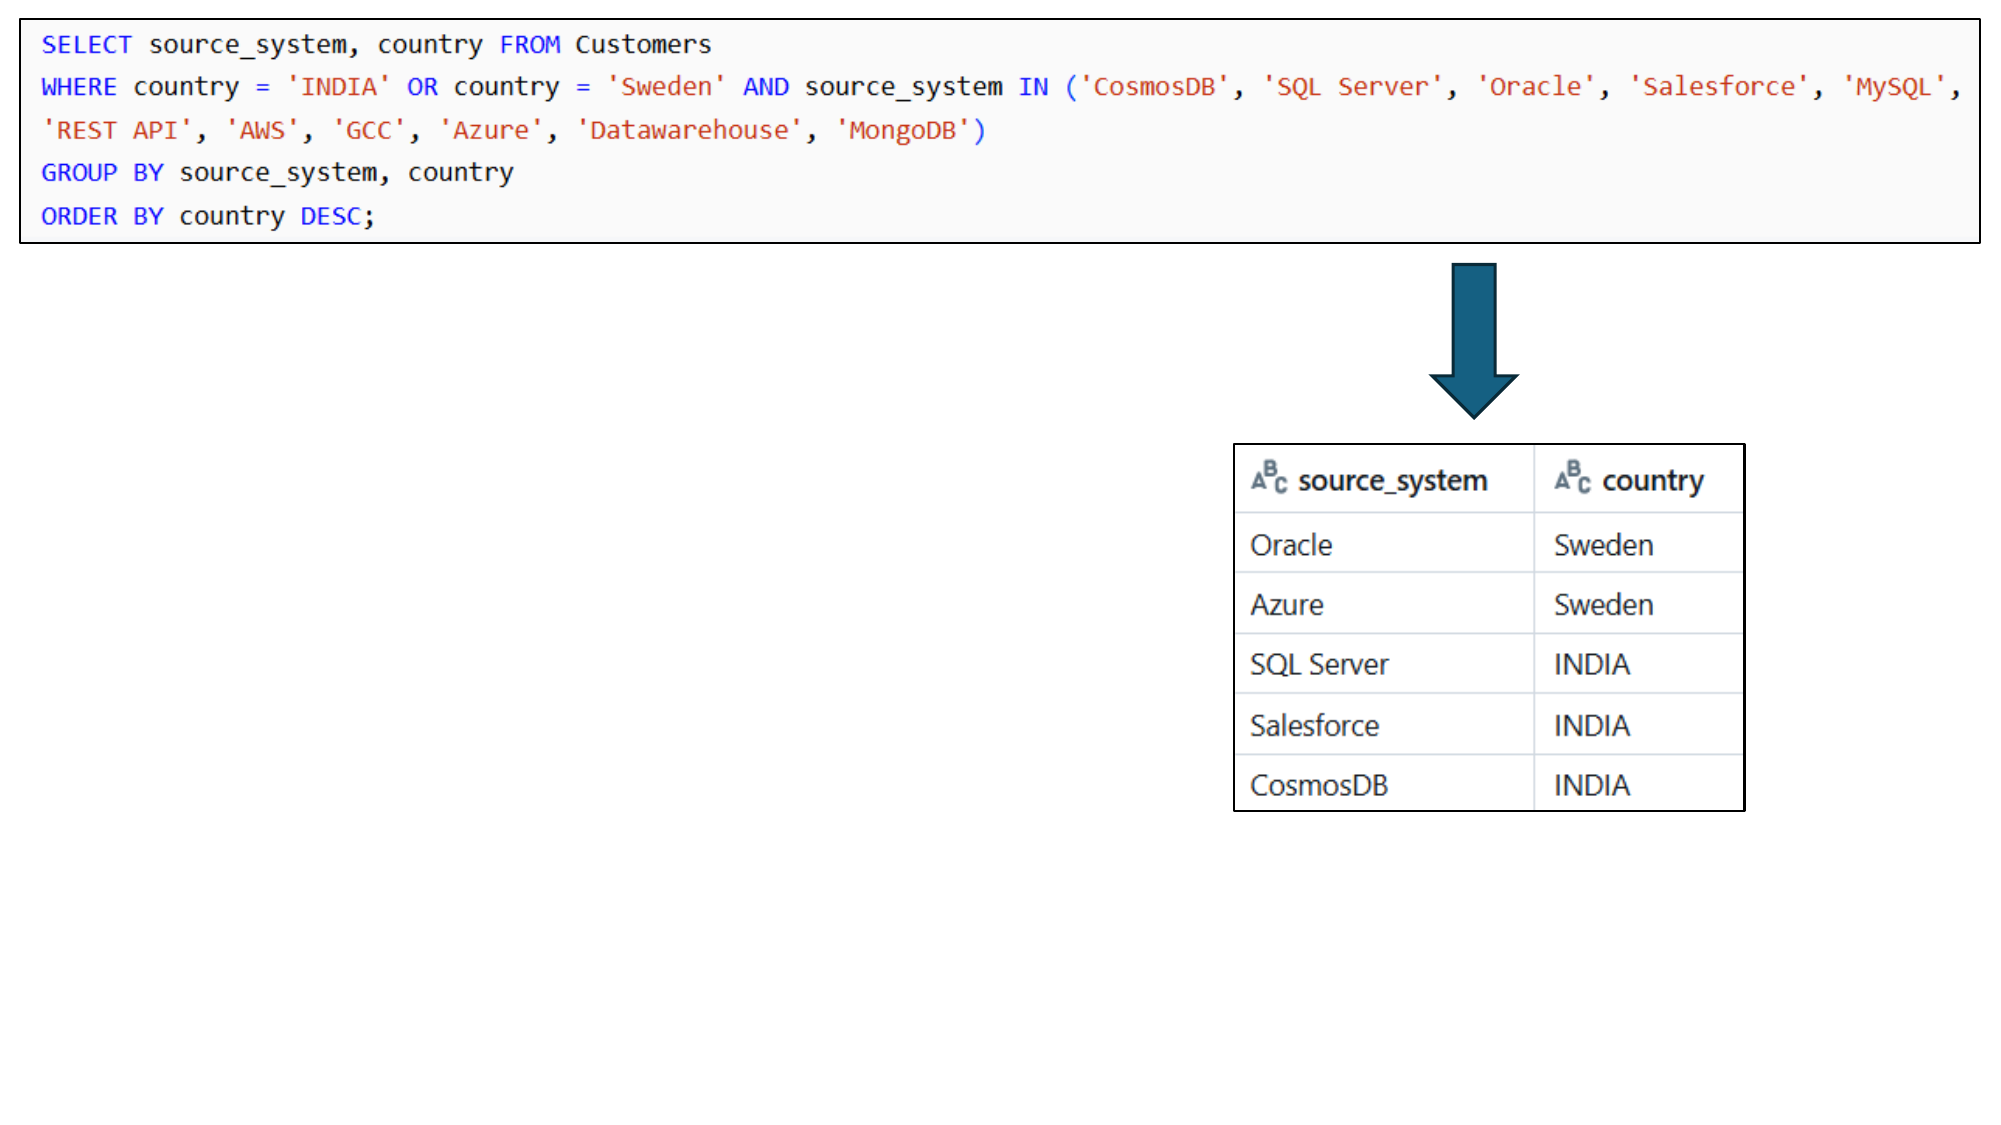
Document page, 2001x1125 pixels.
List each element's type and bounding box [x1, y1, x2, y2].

picture [20, 19, 1980, 243]
picture [1234, 444, 1745, 811]
text_box [1428, 262, 1520, 420]
